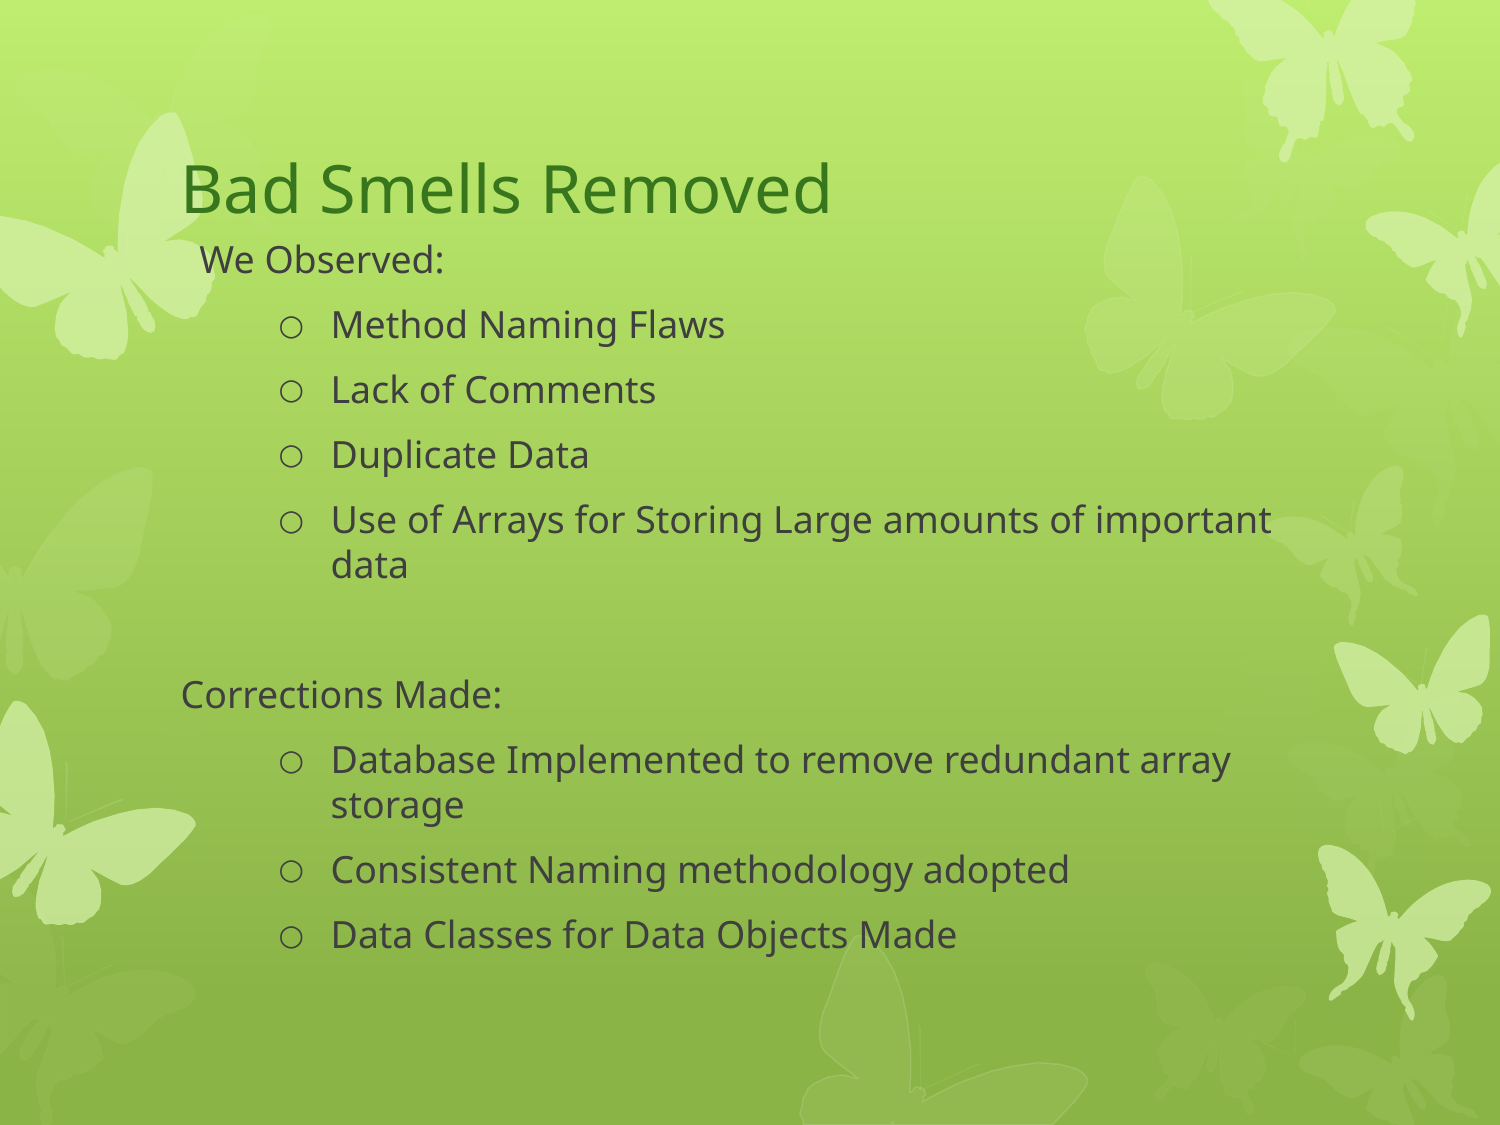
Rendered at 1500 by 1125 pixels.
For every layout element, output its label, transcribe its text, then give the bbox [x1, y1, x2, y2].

list We Observed: Method Naming Flaws Lack of Comments Duplicate Data Use of Arrays for Storing Large amounts of important data Corrections Made: Database Implemented to remove redundant array storage Consistent Naming methodology adopted Data Classes for Data Objects Made [165, 296, 1335, 962]
title Bad Smells Removed [165, 110, 1335, 263]
